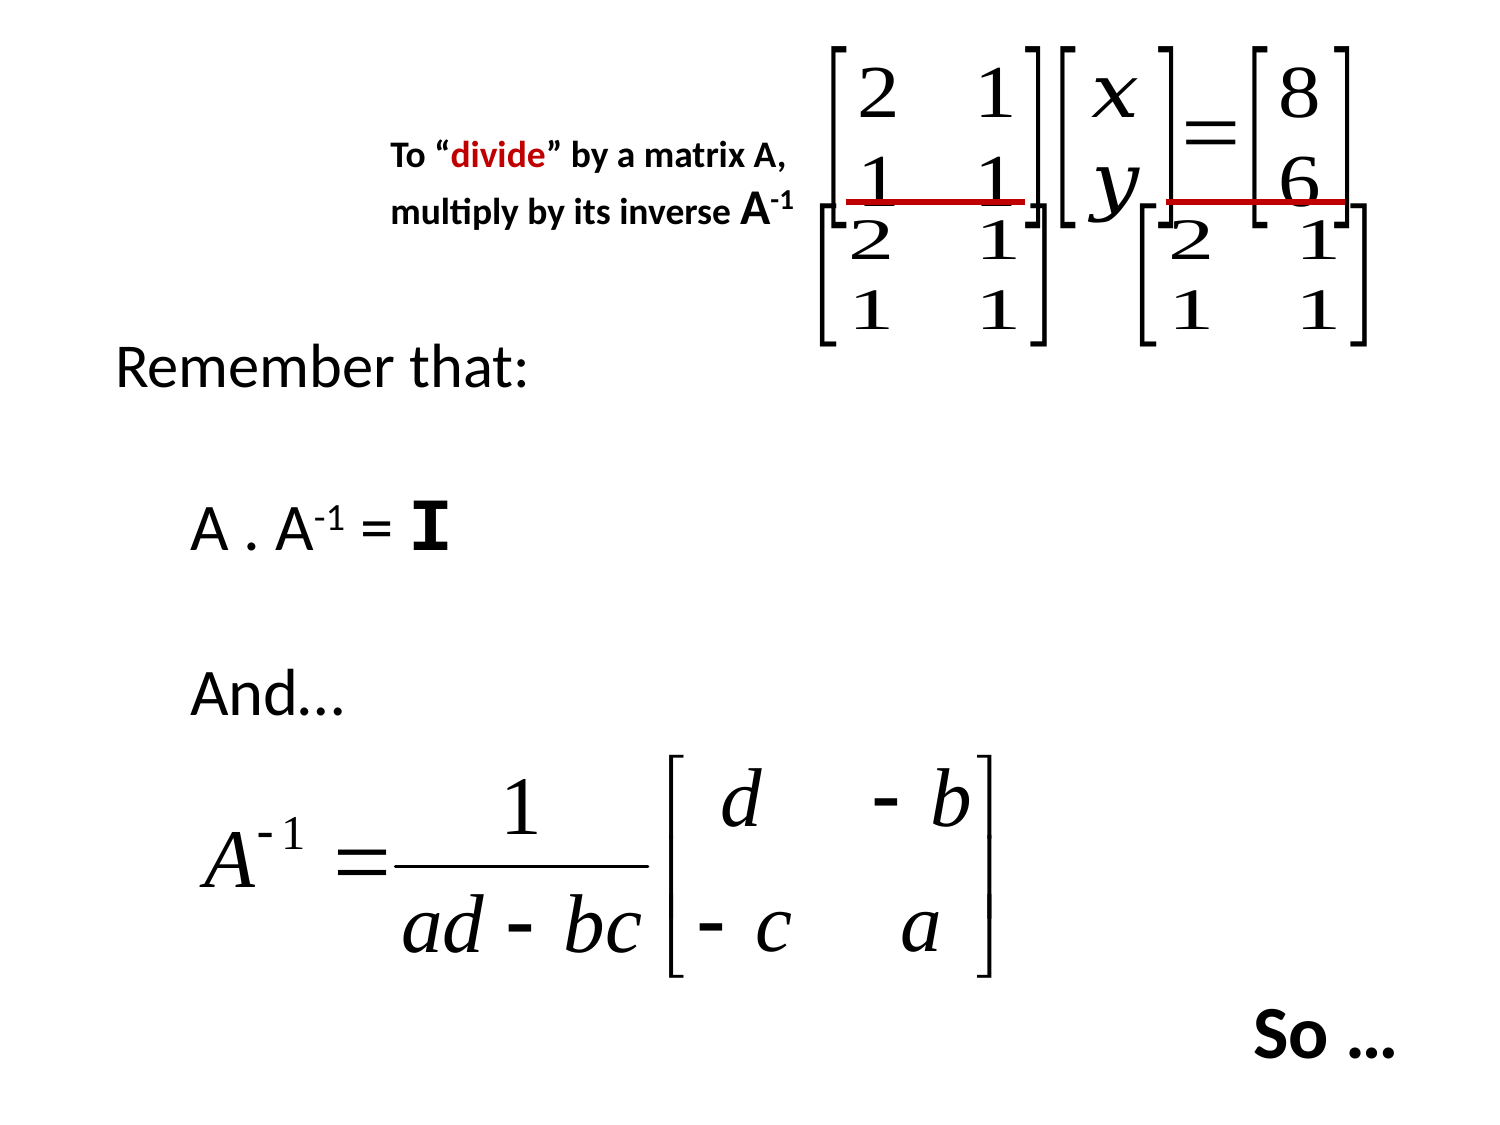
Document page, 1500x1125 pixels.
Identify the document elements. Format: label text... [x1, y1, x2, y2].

text_box Remember that: A . A-1 = I And… [100, 325, 1400, 1064]
text_box So … [1238, 975, 1470, 1081]
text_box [185, 741, 1025, 992]
text_box To “divide” by a matrix A, multiply by its inverse A-1 [375, 122, 817, 243]
